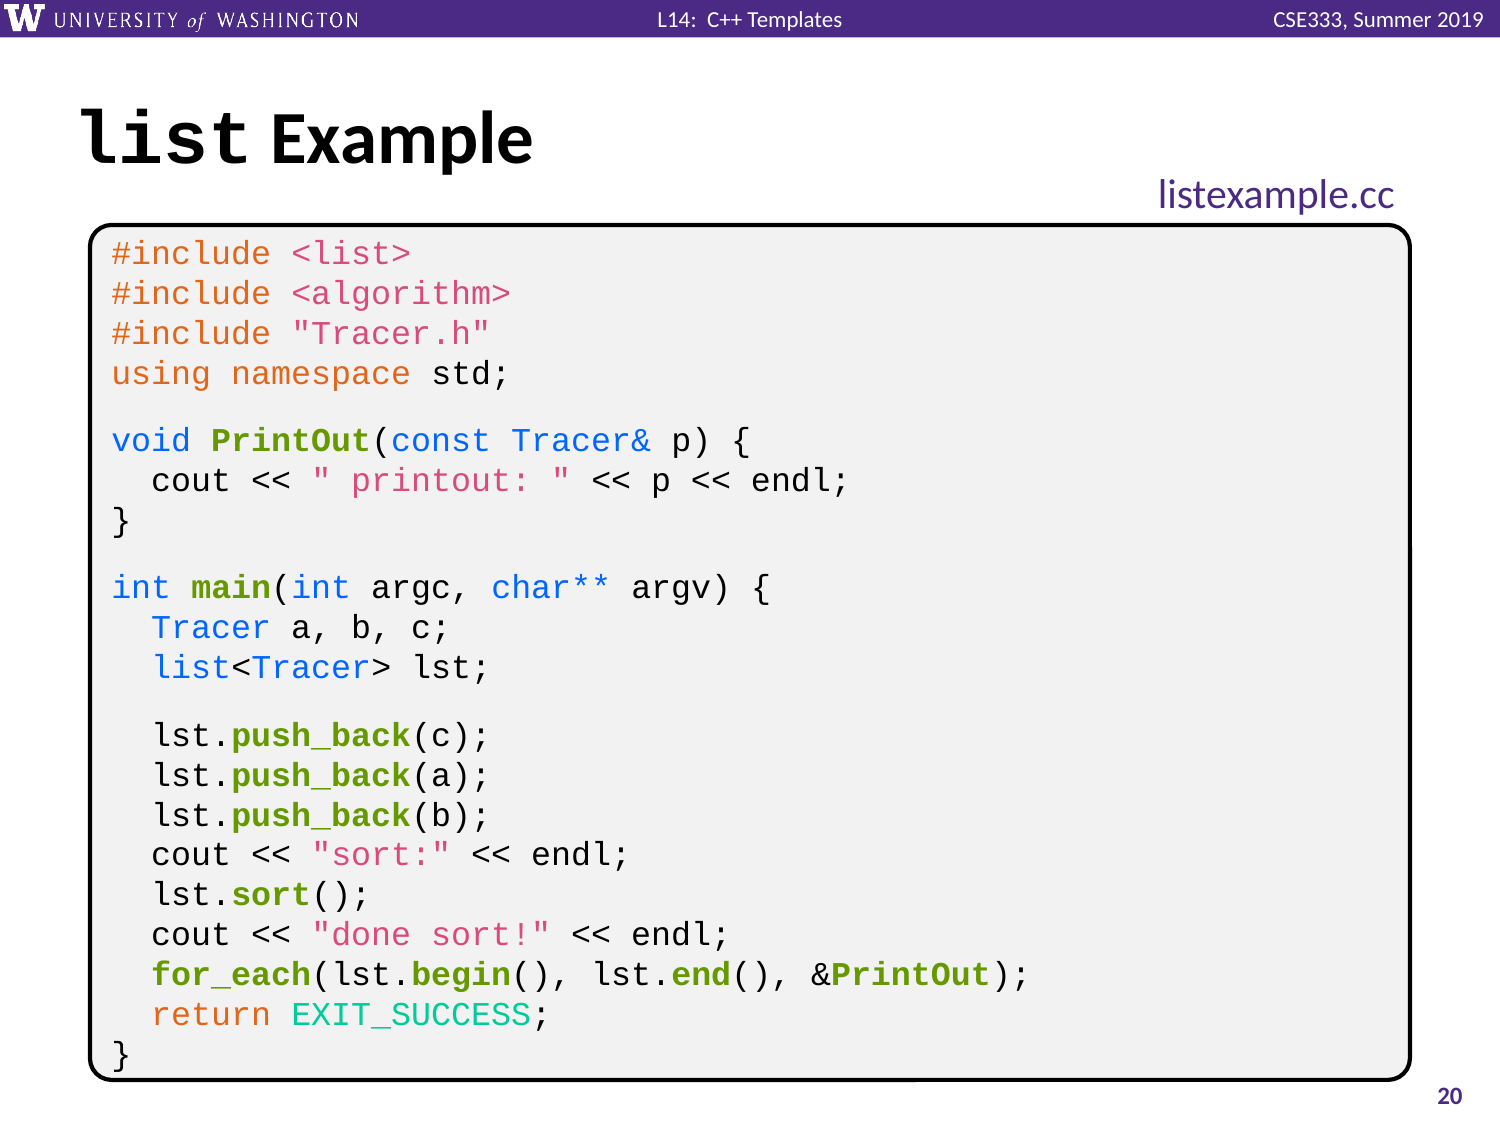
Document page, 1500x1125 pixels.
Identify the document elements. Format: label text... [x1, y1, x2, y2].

picture [4, 4, 358, 32]
text_box #include <list> #include <algorithm> #include "Tracer.h" using namespace std; void PrintOut(const Tracer& p) { cout << " printout: " << p << endl; } int main(int argc, char** argv) { Tracer a, b, c; list<Tracer> lst; lst.push_back(c); lst.push_back(a); lst.push_back(b); cout << "sort:" << endl; lst.sort(); cout << "done sort!" << endl; for_each(lst.begin(), lst.end(), &PrintOut); return EXIT_SUCCESS; } [89, 224, 1410, 1080]
slide_number 20 [1400, 1065, 1500, 1125]
text_box listexample.cc [884, 159, 1410, 225]
title list Example [58, 71, 1438, 197]
